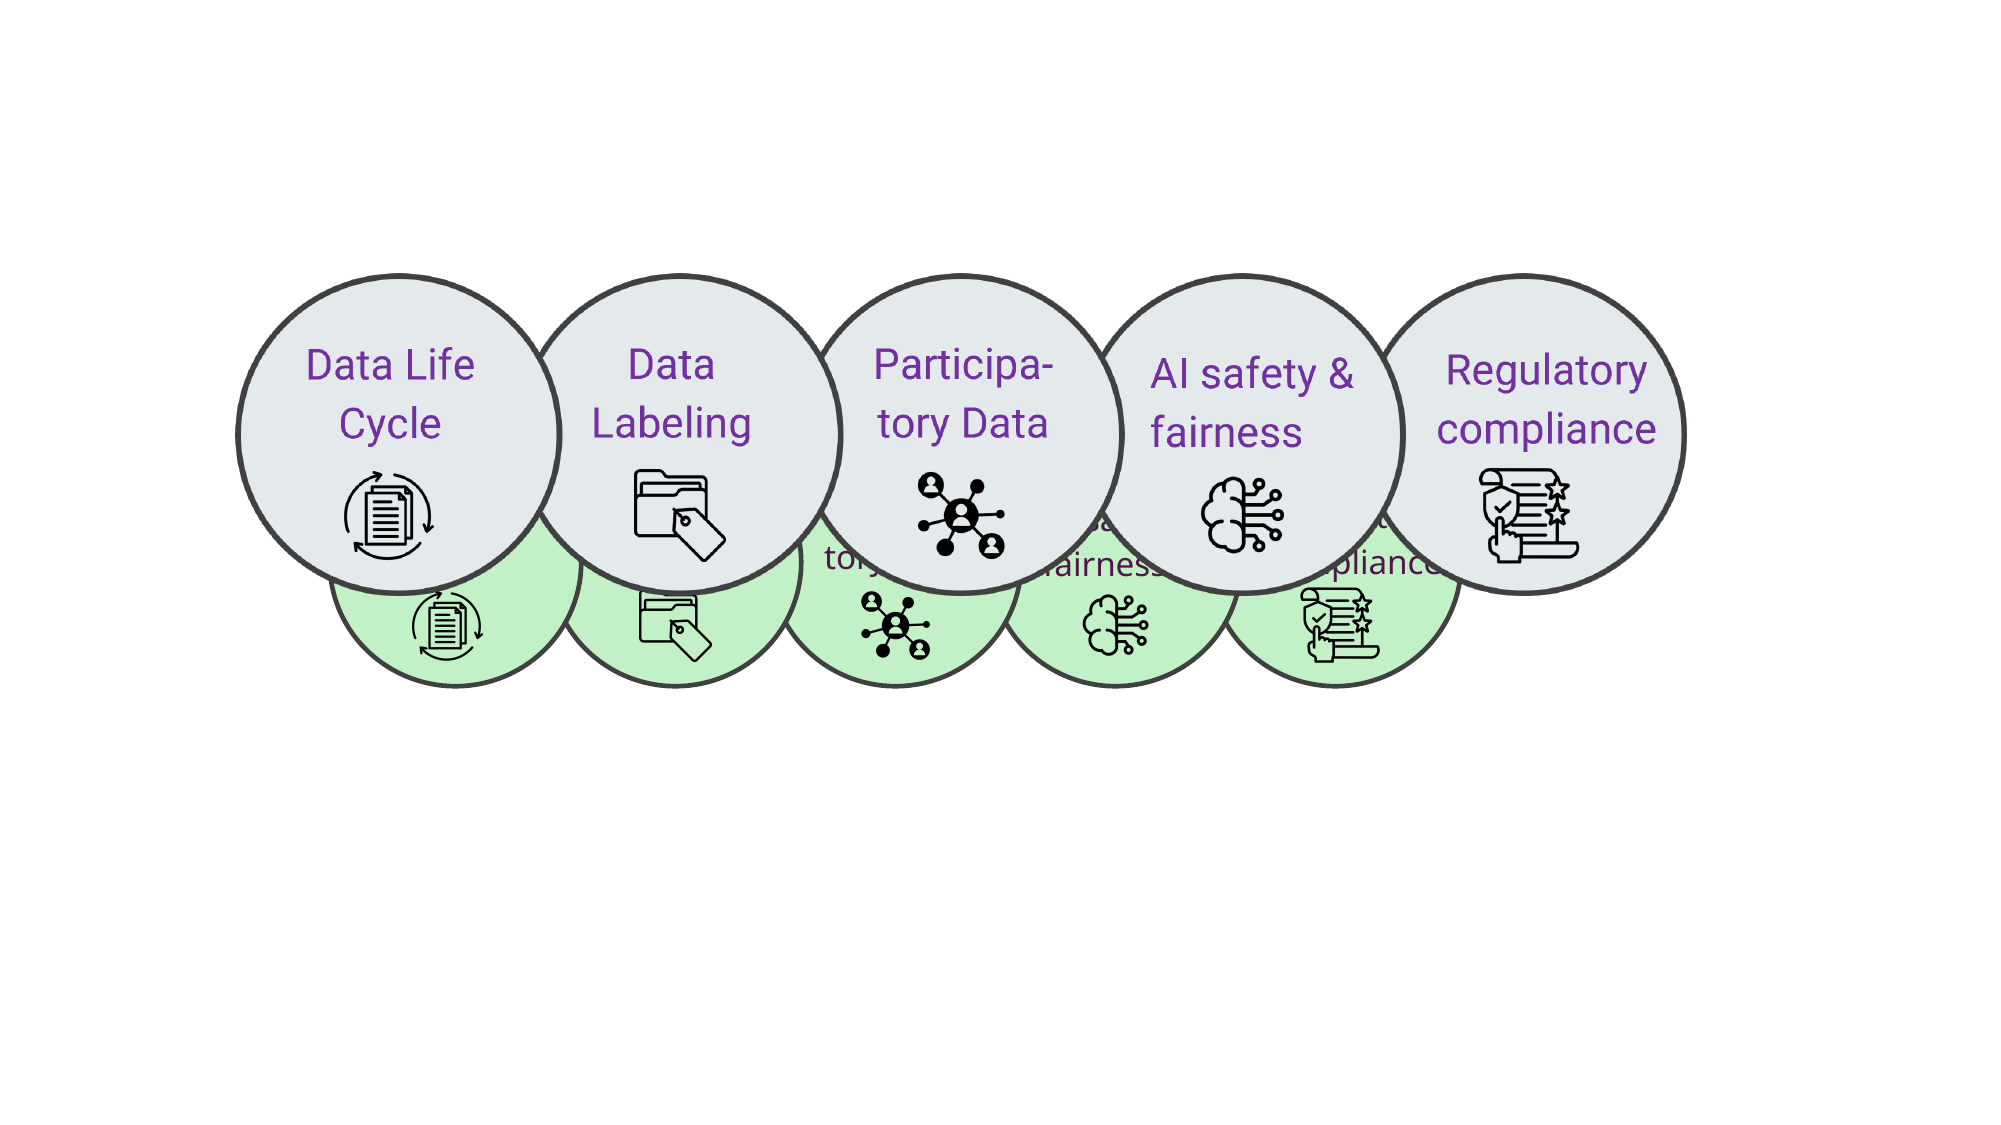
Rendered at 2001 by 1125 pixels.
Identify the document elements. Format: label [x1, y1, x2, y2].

picture [234, 272, 1688, 597]
text_box [329, 597, 1462, 687]
